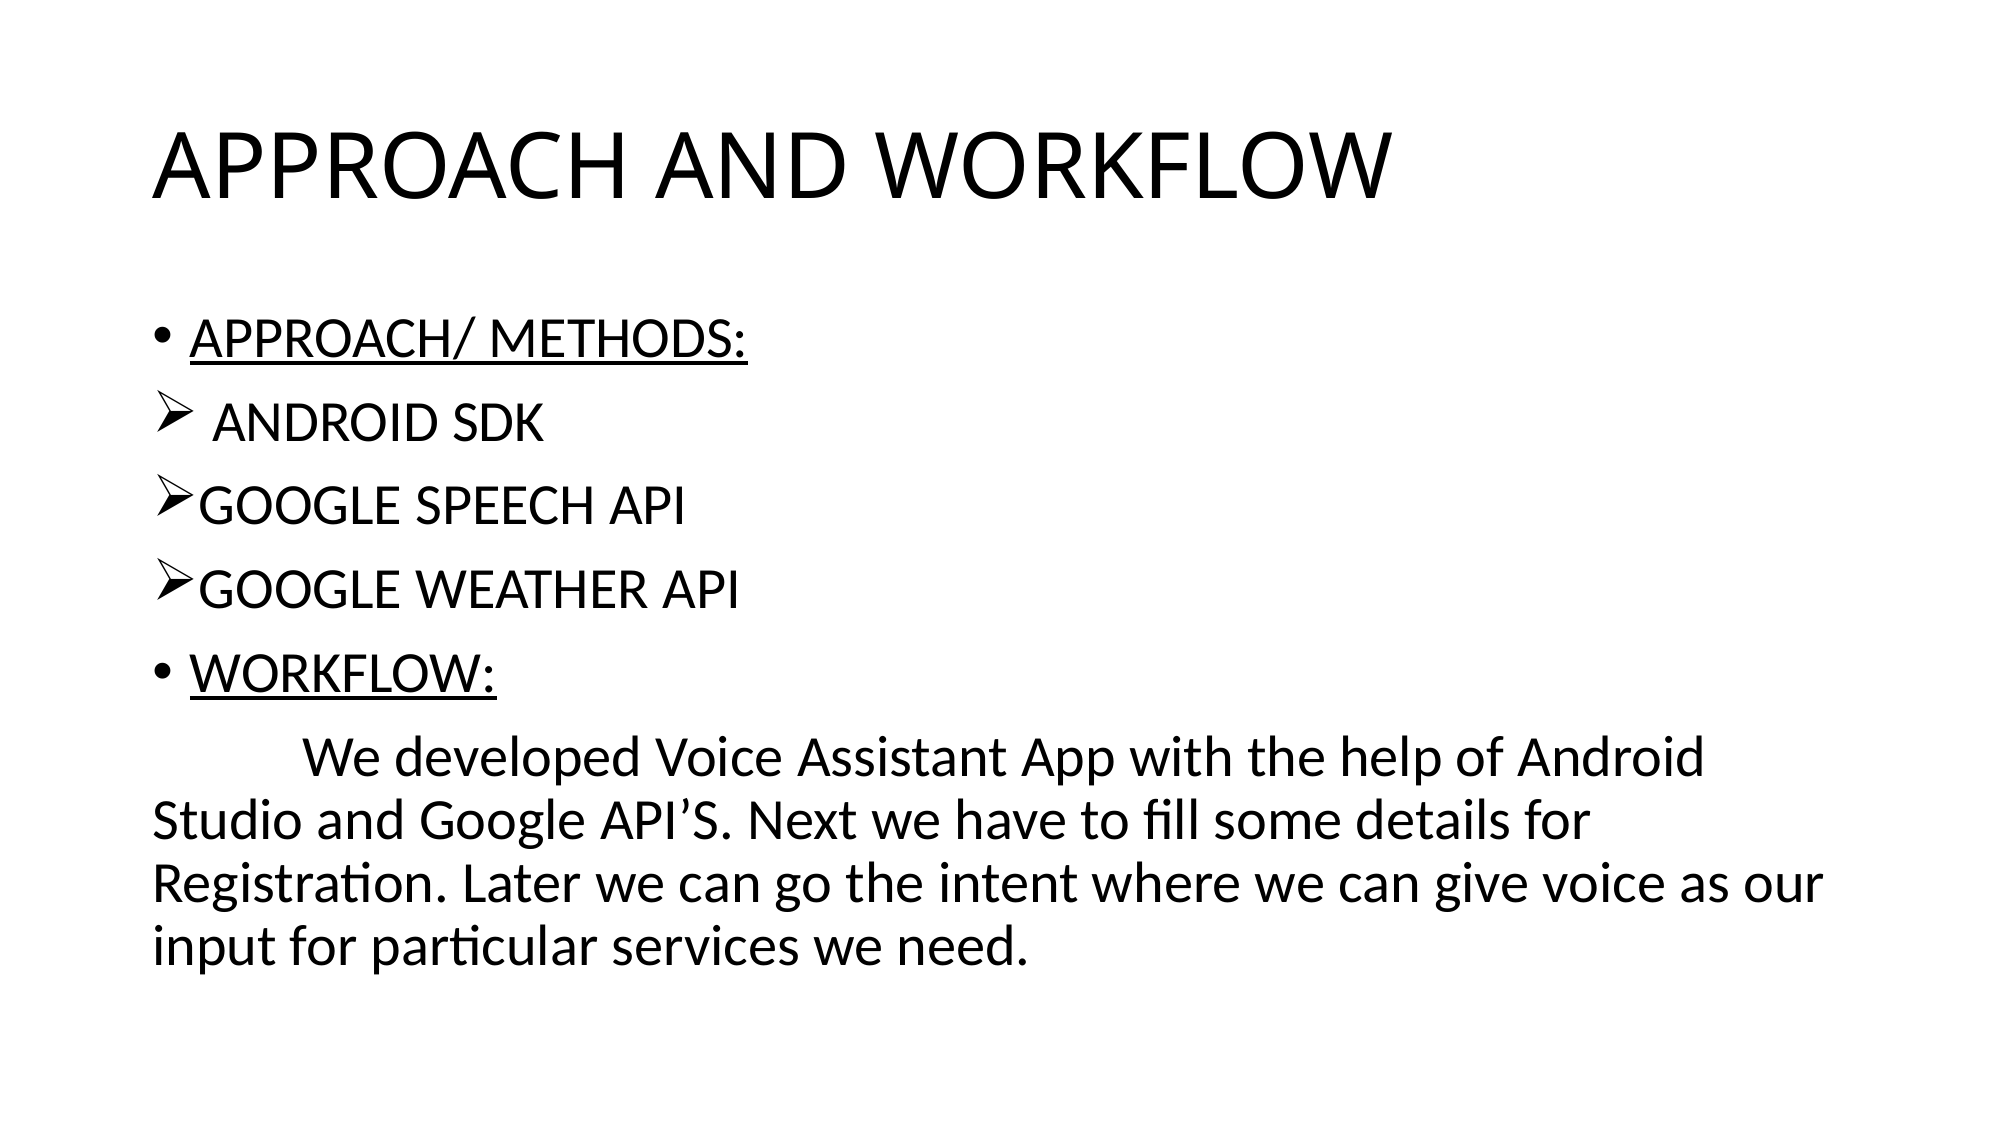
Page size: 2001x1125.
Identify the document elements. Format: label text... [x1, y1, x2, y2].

list APPROACH/ METHODS: ANDROID SDK GOOGLE SPEECH API GOOGLE WEATHER API WORKFLOW: We developed Voice Assistant App with the help of Android Studio and Google API’S. Next we have to fill some details for Registration. Later we can go the intent where we can give voice as our input for particular services we need. [137, 299, 1863, 1014]
title APPROACH AND WORKFLOW [137, 59, 1863, 278]
